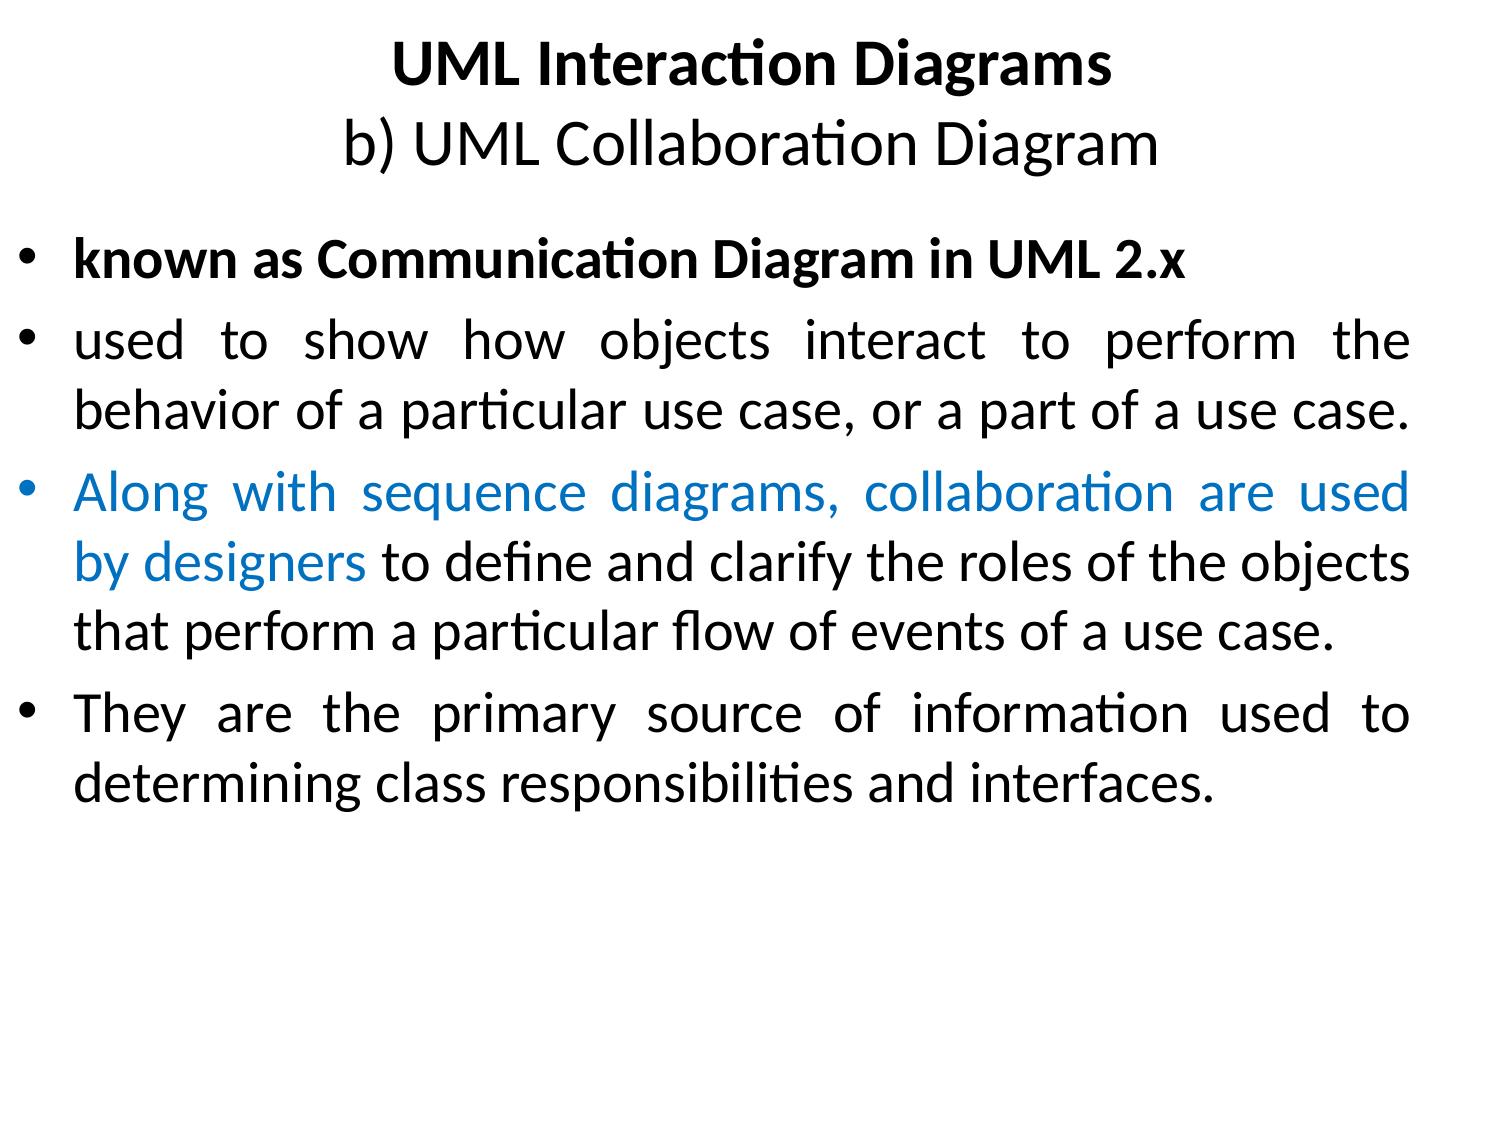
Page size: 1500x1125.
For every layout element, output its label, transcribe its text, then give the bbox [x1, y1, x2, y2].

title UML Interaction Diagrams b) UML Collaboration Diagram [77, 5, 1428, 193]
list known as Communication Diagram in UML 2.x used to show how objects interact to perform the behavior of a particular use case, or a part of a use case. Along with sequence diagrams, collaboration are used by designers to define and clarify the roles of the objects that perform a particular flow of events of a use case. They are the primary source of information used to determining class responsibilities and interfaces. [2, 212, 1428, 955]
